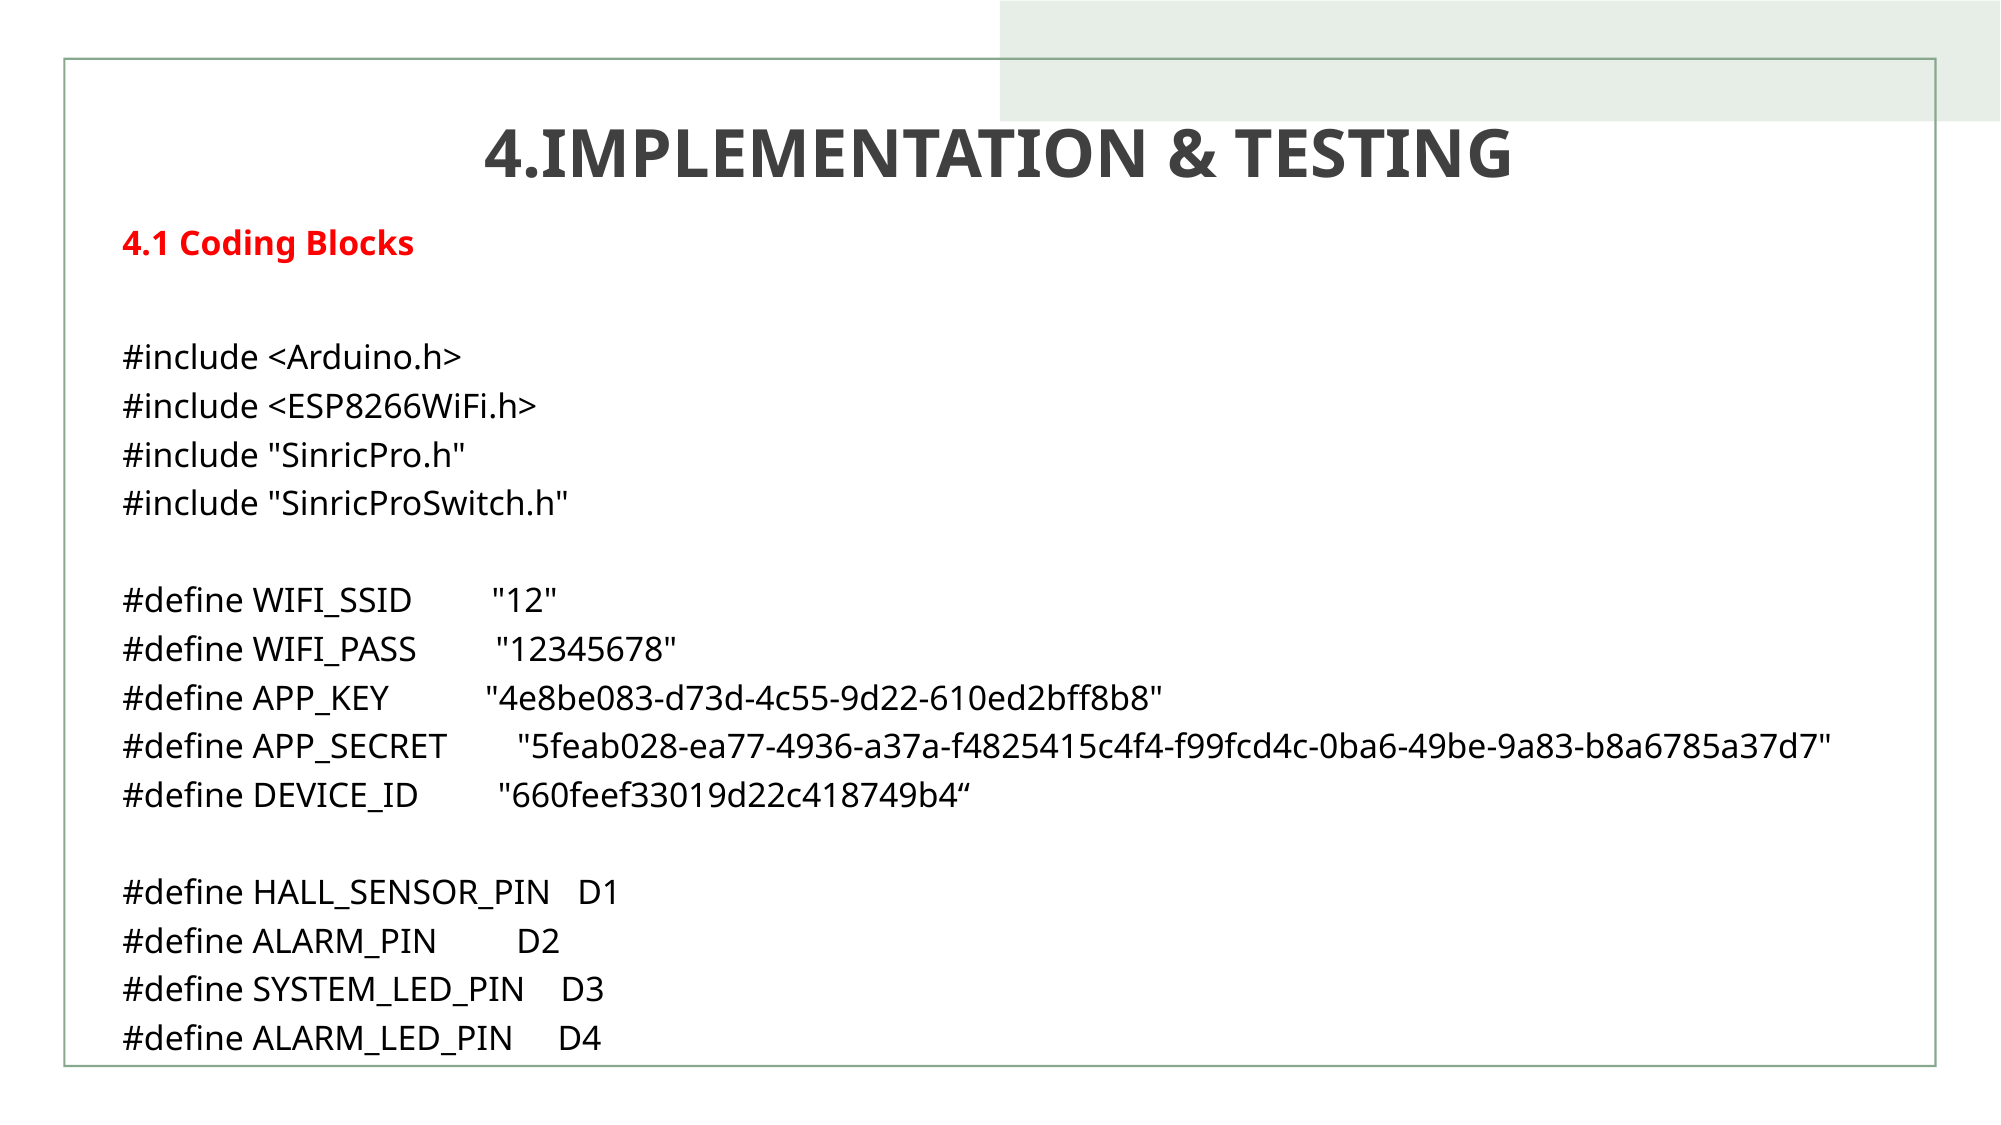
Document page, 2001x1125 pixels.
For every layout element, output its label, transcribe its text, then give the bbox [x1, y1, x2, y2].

list 4.1 Coding Blocks #include <Arduino.h> #include <ESP8266WiFi.h> #include "SinricPro.h" #include "SinricProSwitch.h" #define WIFI_SSID "12" #define WIFI_PASS "12345678" #define APP_KEY "4e8be083-d73d-4c55-9d22-610ed2bff8b8" #define APP_SECRET "5feab028-ea77-4936-a37a-f4825415c4f4-f99fcd4c-0ba6-49be-9a83-b8a6785a37d7" #define DEVICE_ID "660feef33019d22c418749b4“ #define HALL_SENSOR_PIN D1 #define ALARM_PIN D2 #define SYSTEM_LED_PIN D3 #define ALARM_LED_PIN D4 [107, 206, 1893, 1073]
title 4.IMPLEMENTATION & TESTING [63, 72, 1936, 240]
